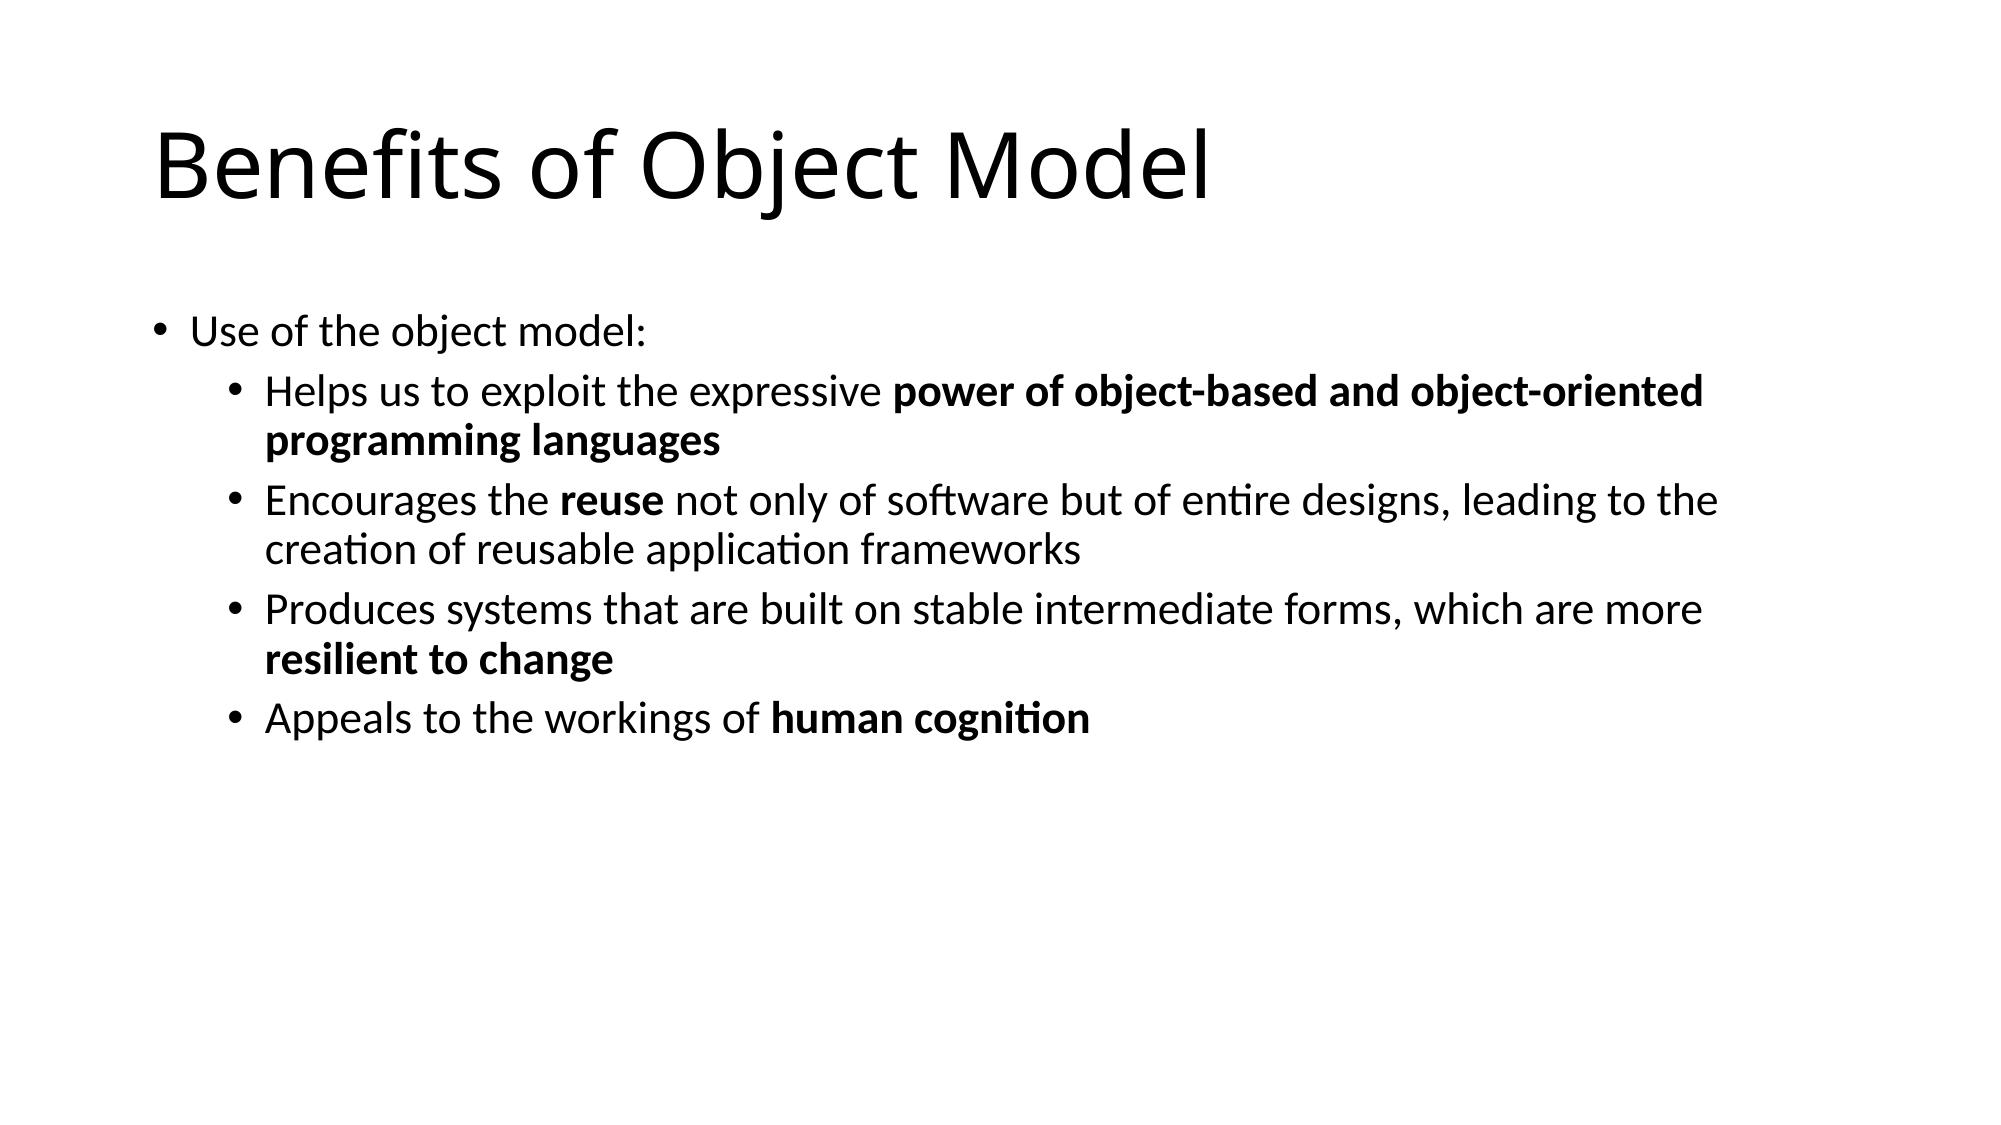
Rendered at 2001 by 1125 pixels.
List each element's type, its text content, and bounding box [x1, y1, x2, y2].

title Benefits of Object Model [137, 59, 1863, 278]
list Use of the object model: Helps us to exploit the expressive power of object-based and object-oriented programming languages Encourages the reuse not only of software but of entire designs, leading to the creation of reusable application frameworks Produces systems that are built on stable intermediate forms, which are more resilient to change Appeals to the workings of human cognition [137, 299, 1863, 1014]
